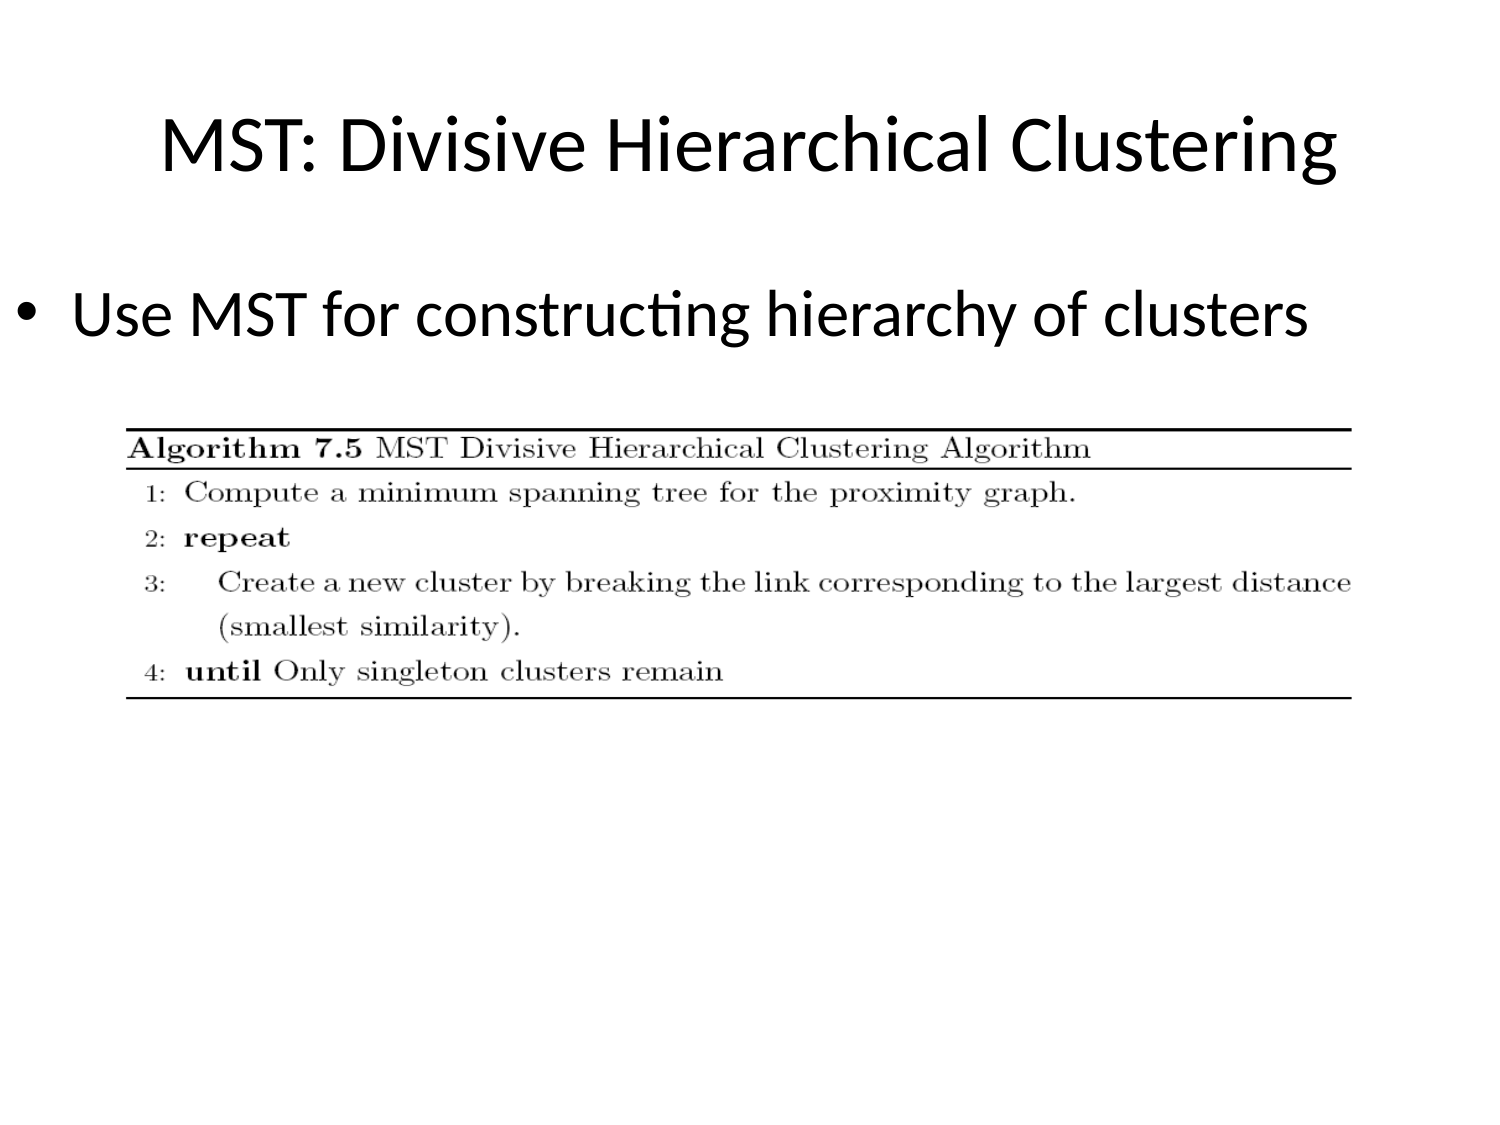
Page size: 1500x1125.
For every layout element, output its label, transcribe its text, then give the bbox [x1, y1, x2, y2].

list Use MST for constructing hierarchy of clusters [0, 262, 1350, 1006]
title MST: Divisive Hierarchical Clustering [75, 45, 1425, 233]
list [94, 415, 1379, 719]
